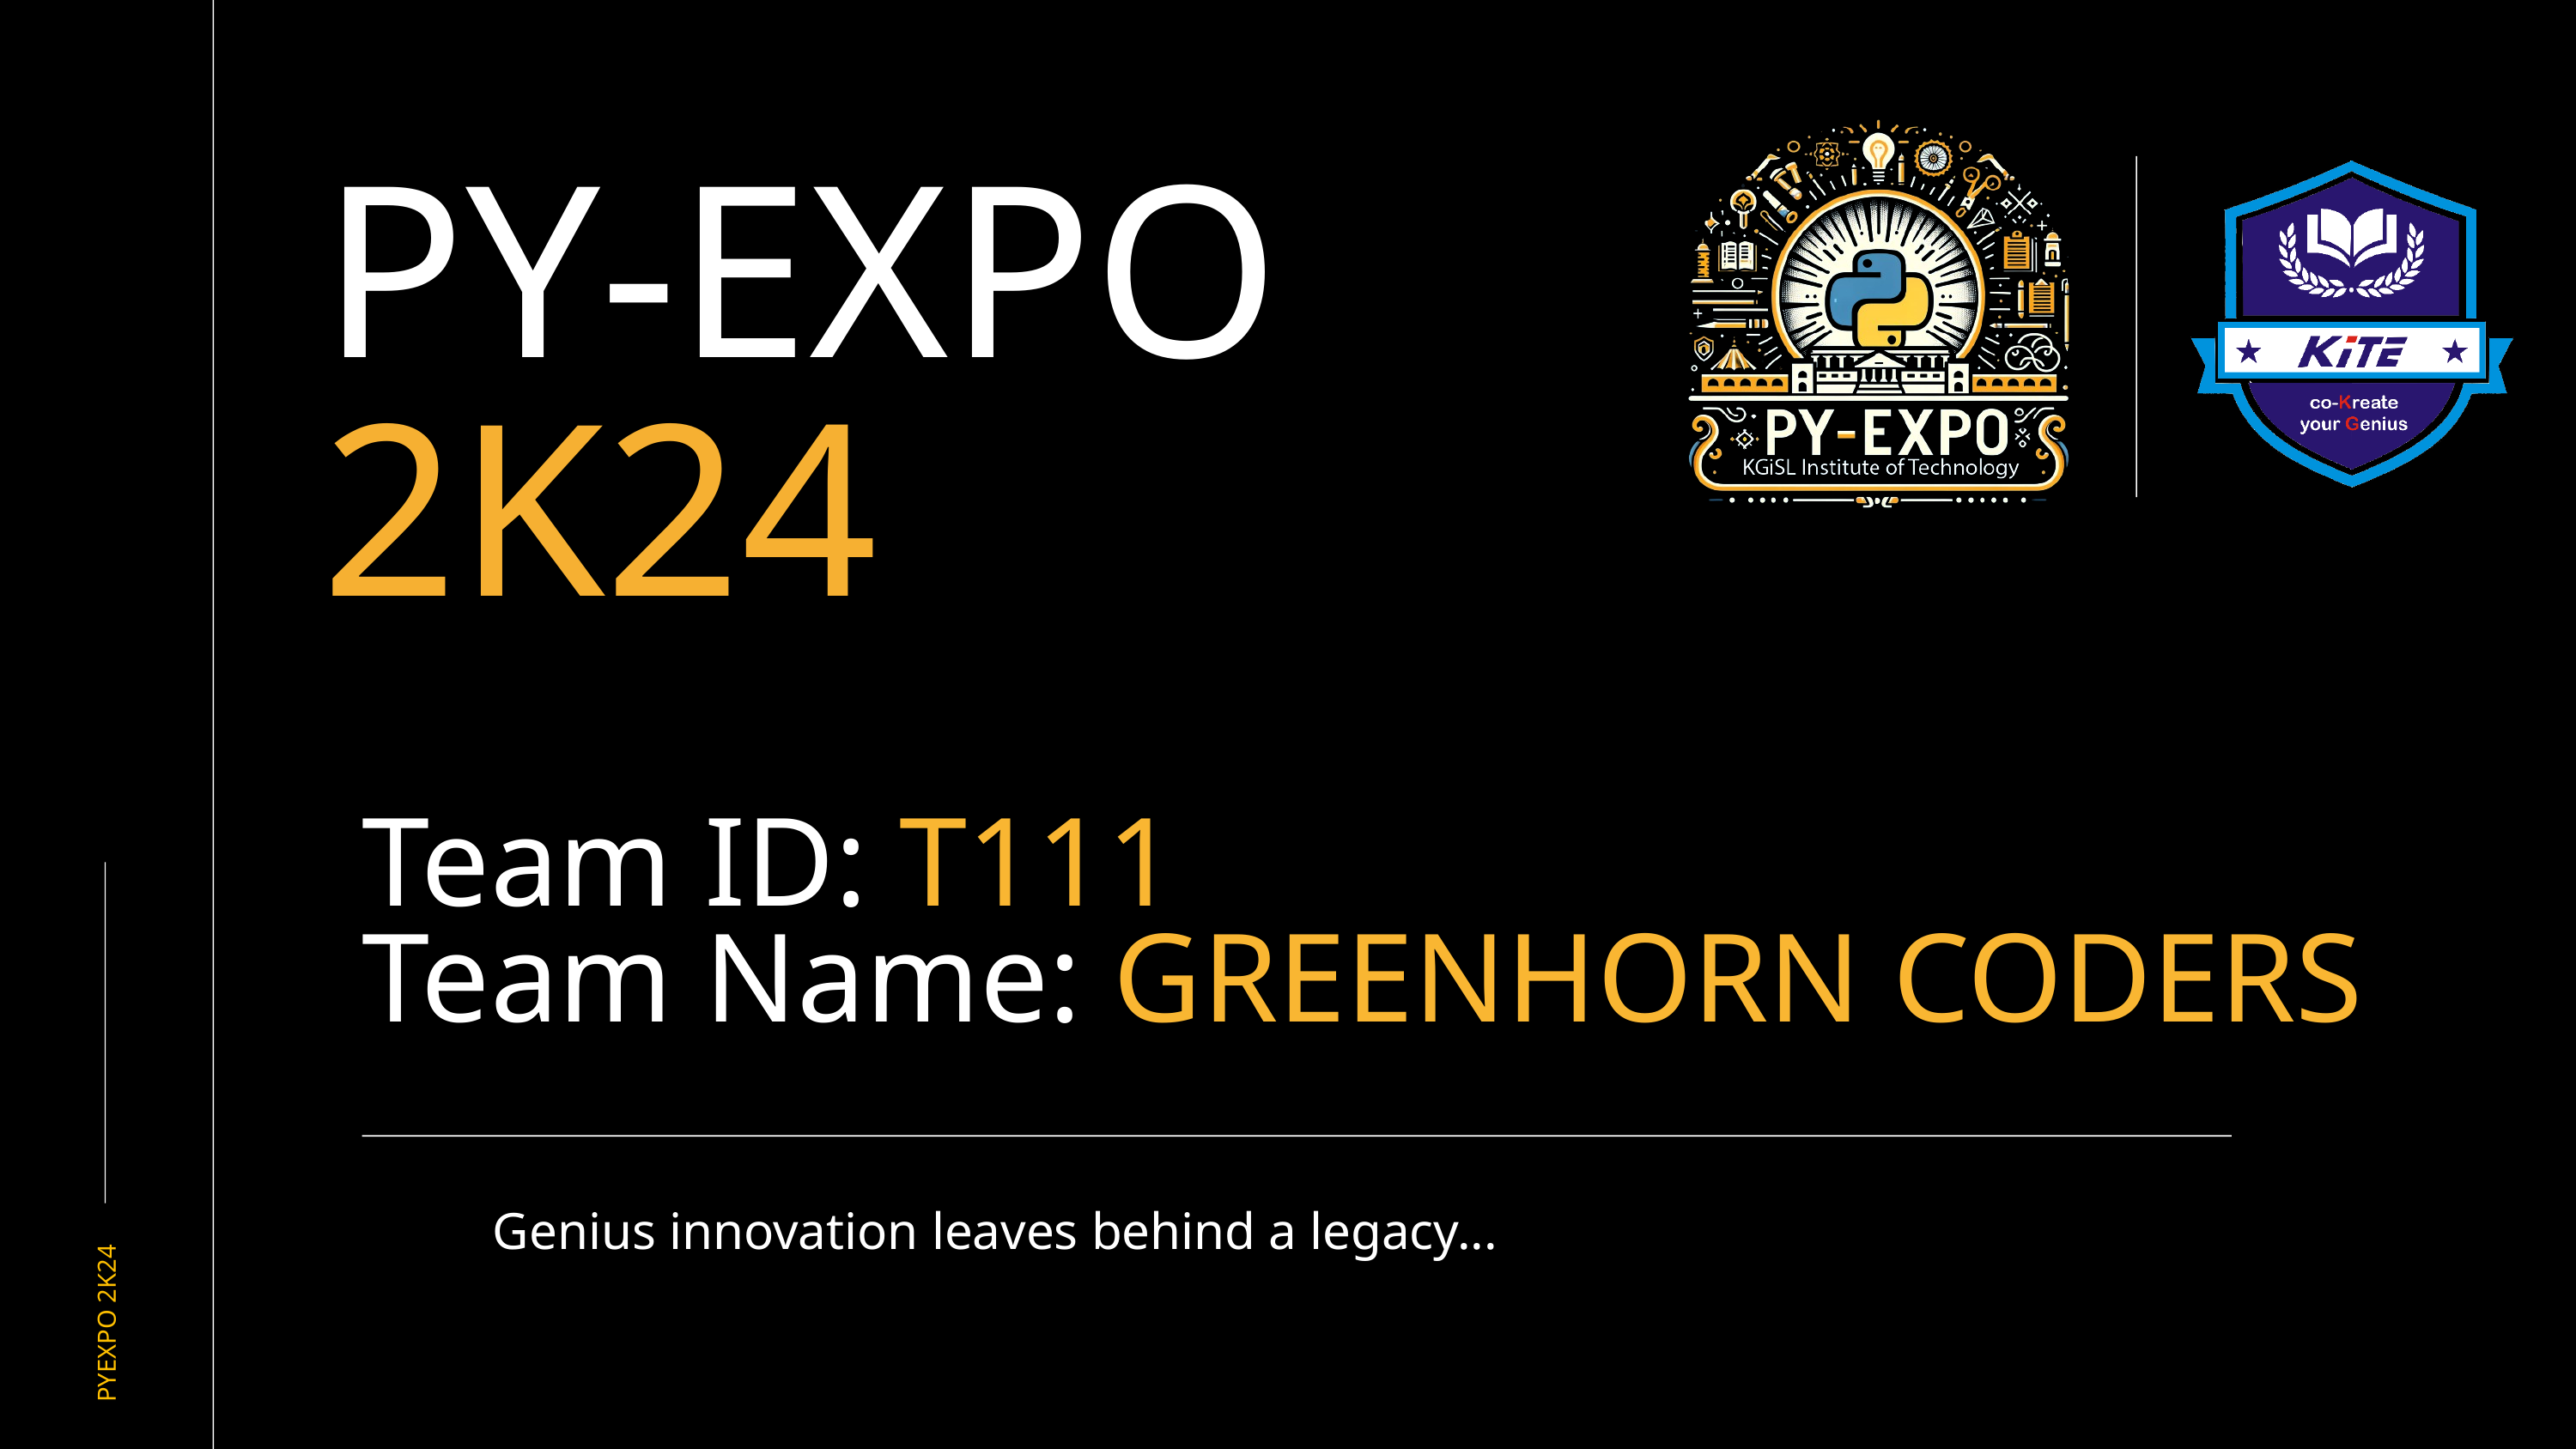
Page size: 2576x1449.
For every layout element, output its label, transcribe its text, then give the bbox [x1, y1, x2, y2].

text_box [320, 144, 1434, 665]
text_box Genius innovation leaves behind a legacy... [492, 1199, 1570, 1260]
picture [2184, 161, 2524, 493]
text_box PYEXPO 2K24 [85, 1185, 121, 1403]
text_box [1662, 107, 2089, 517]
text_box Team ID: T111 Team Name: GREENHORN CODERS [361, 698, 2540, 1046]
